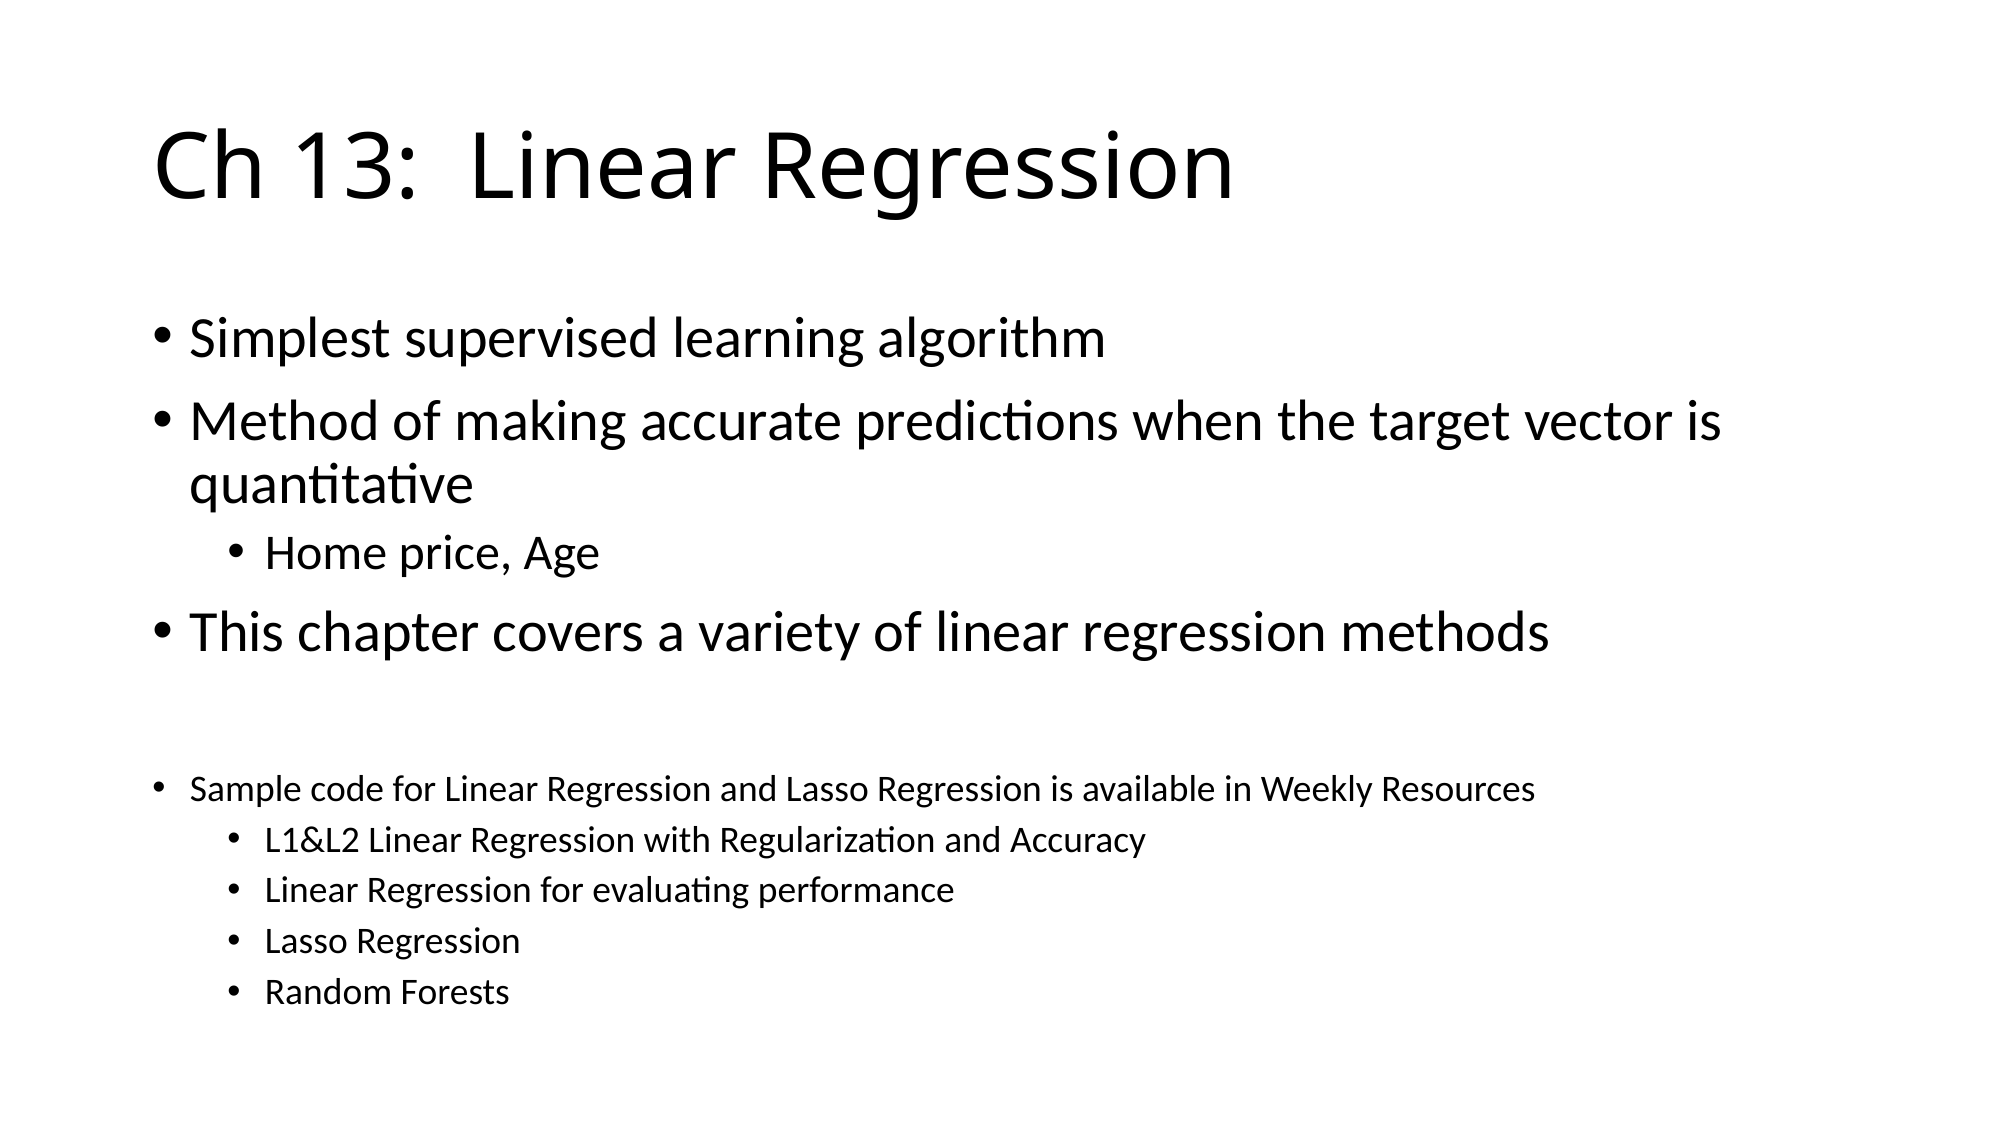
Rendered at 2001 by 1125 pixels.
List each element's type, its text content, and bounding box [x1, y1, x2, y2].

title Ch 13: Linear Regression [137, 59, 1863, 278]
list Simplest supervised learning algorithm Method of making accurate predictions when the target vector is quantitative Home price, Age This chapter covers a variety of linear regression methods Sample code for Linear Regression and Lasso Regression is available in Weekly Resources L1&L2 Linear Regression with Regularization and Accuracy Linear Regression for evaluating performance Lasso Regression Random Forests [137, 299, 1863, 1080]
